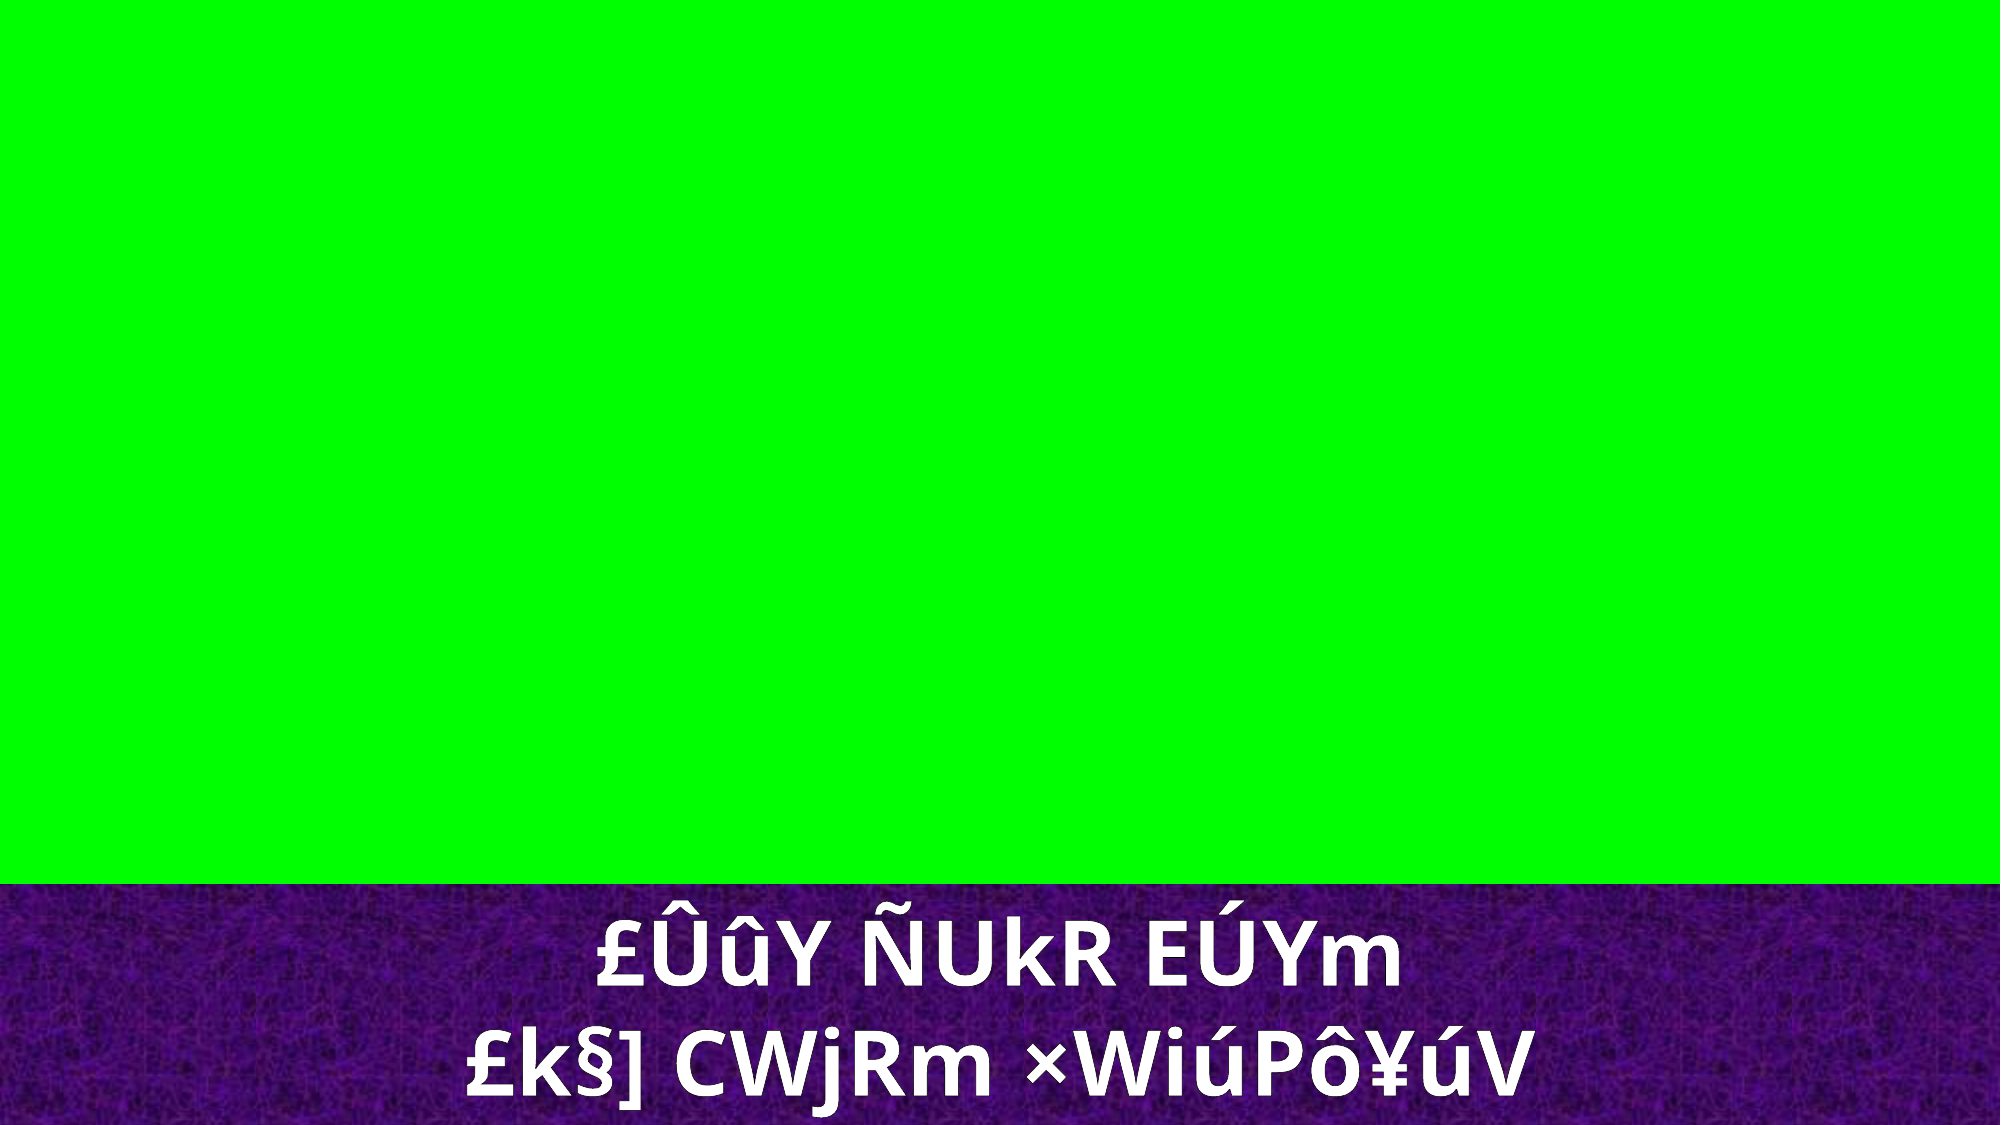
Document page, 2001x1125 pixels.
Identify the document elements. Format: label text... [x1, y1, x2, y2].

text_box £ÛûY ÑUkR EÚYm £k§] CWjRm ×WiúPô¥úV [0, 886, 2000, 1122]
